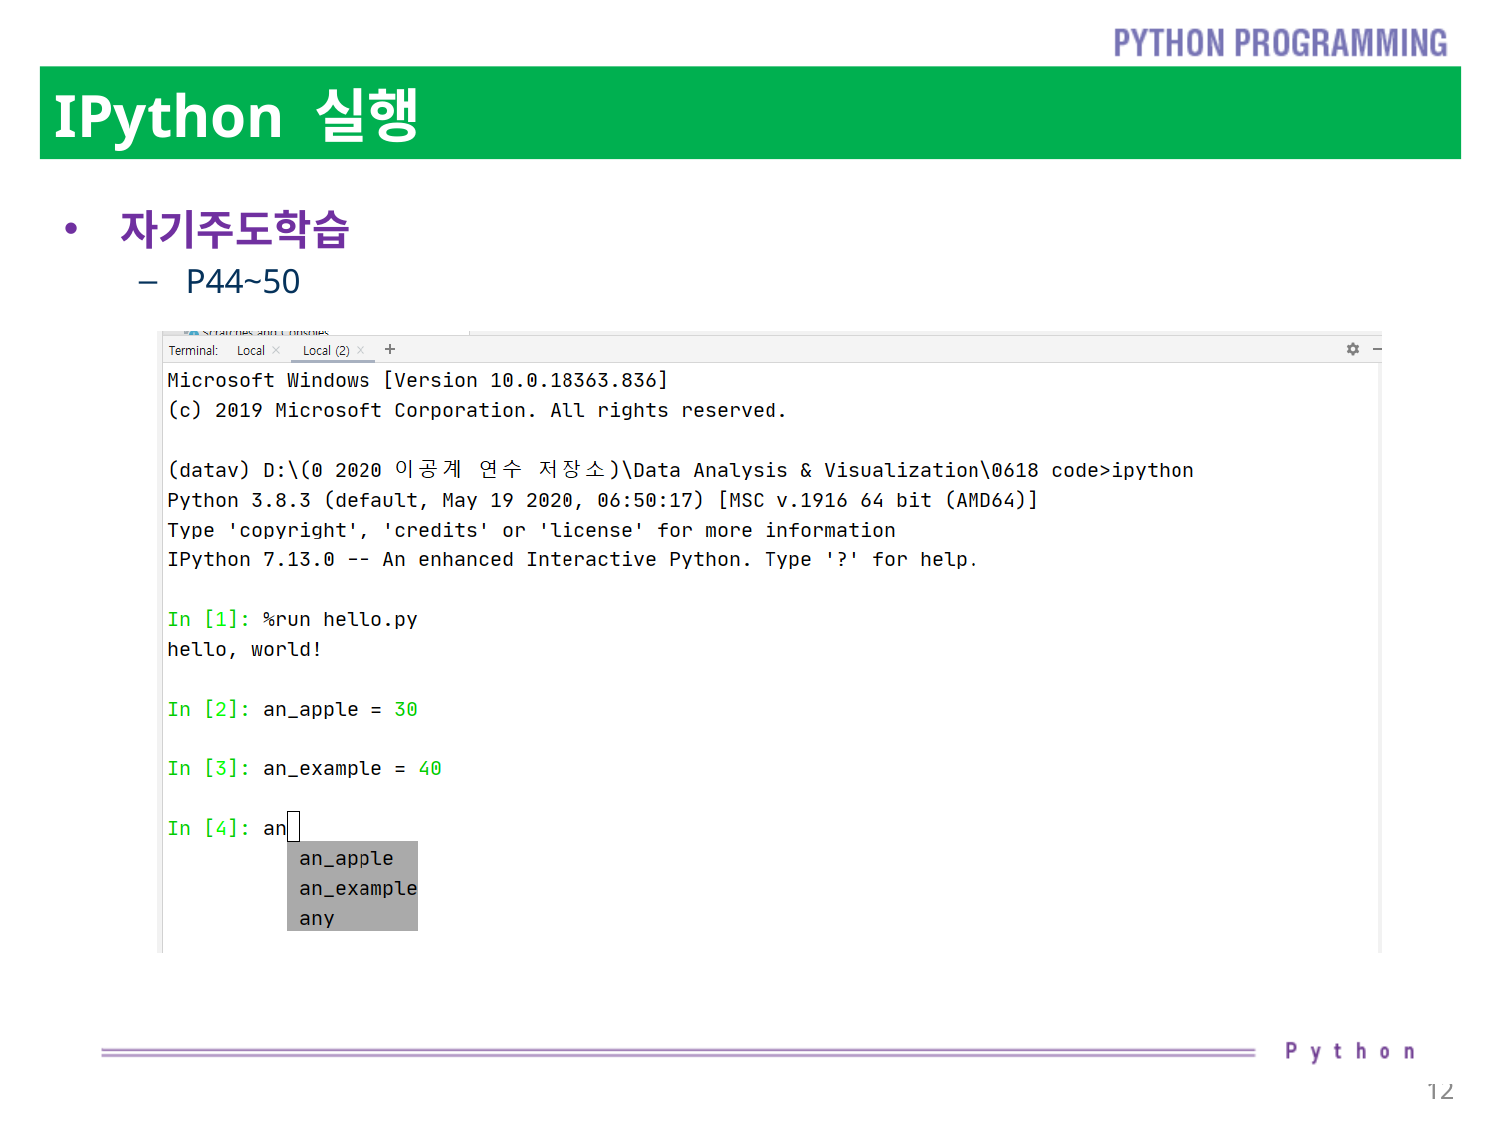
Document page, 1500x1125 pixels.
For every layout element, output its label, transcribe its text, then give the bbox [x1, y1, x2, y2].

list 자기주도학습 P44~50 [48, 195, 1461, 1041]
title IPython 실행 [39, 76, 1444, 152]
picture [18, 1020, 1483, 1084]
picture [157, 330, 1382, 953]
picture [1106, 13, 1462, 66]
slide_number 12 [1119, 1071, 1470, 1112]
